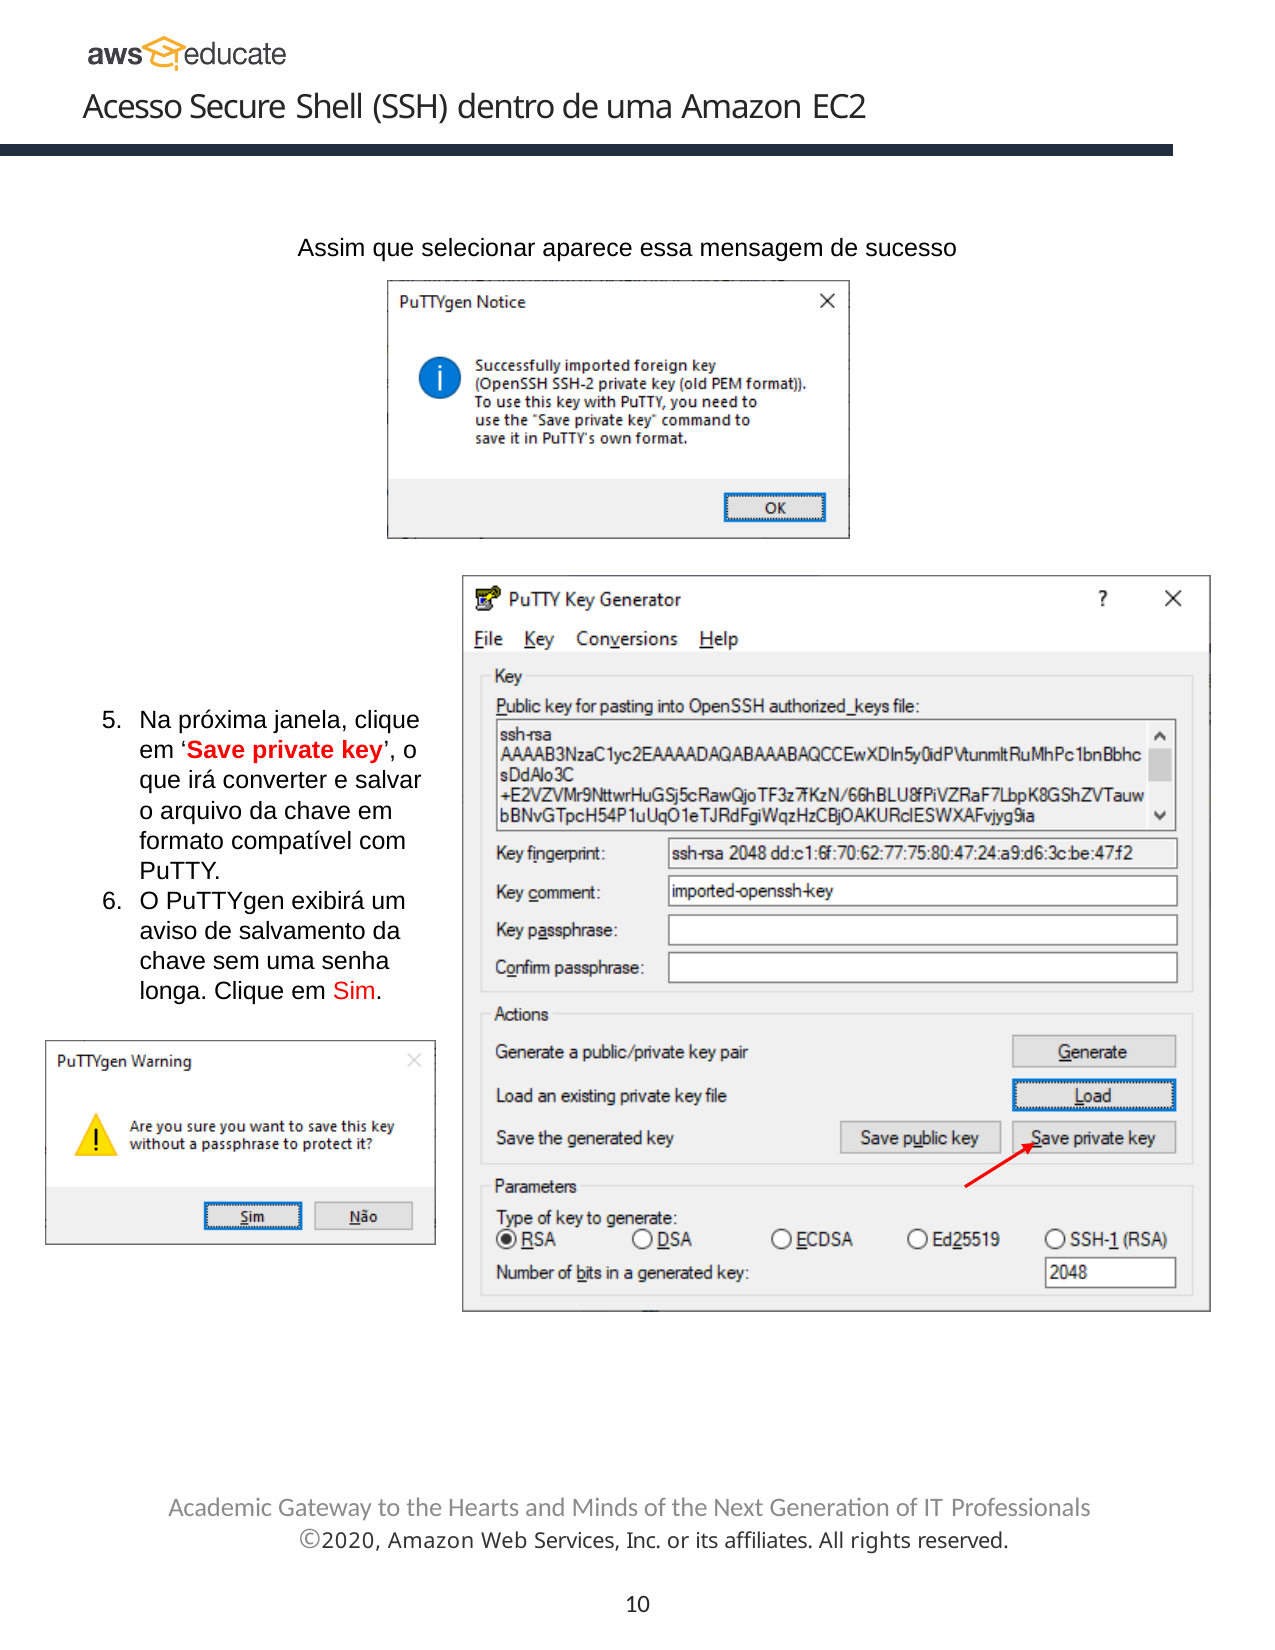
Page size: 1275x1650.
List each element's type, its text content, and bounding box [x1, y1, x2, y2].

text_box Acesso Secure Shell (SSH) dentro de uma Amazon EC2 [80, 82, 1000, 125]
text_box Assim que selecionar aparece essa mensagem de sucesso [282, 224, 974, 270]
picture [387, 280, 850, 539]
picture [87, 32, 287, 79]
slide_number 10 [618, 1587, 657, 1650]
text_box Na próxima janela, clique em ‘Save private key’, o que irá converter e salvar o arquivo da chave em formato compatível com PuTTY. O PuTTYgen exibirá um aviso de salvamento da chave sem uma senha longa. Clique em Sim. [99, 701, 431, 1005]
picture [45, 1040, 436, 1245]
text_box Academic Gateway to the Hearts and Minds of the Next Generation of IT Professionals ©2020, Amazon Web Services, Inc. or its affiliates. All rights reserved. [0, 1489, 1266, 1555]
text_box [964, 1142, 1035, 1187]
picture [462, 575, 1211, 1312]
